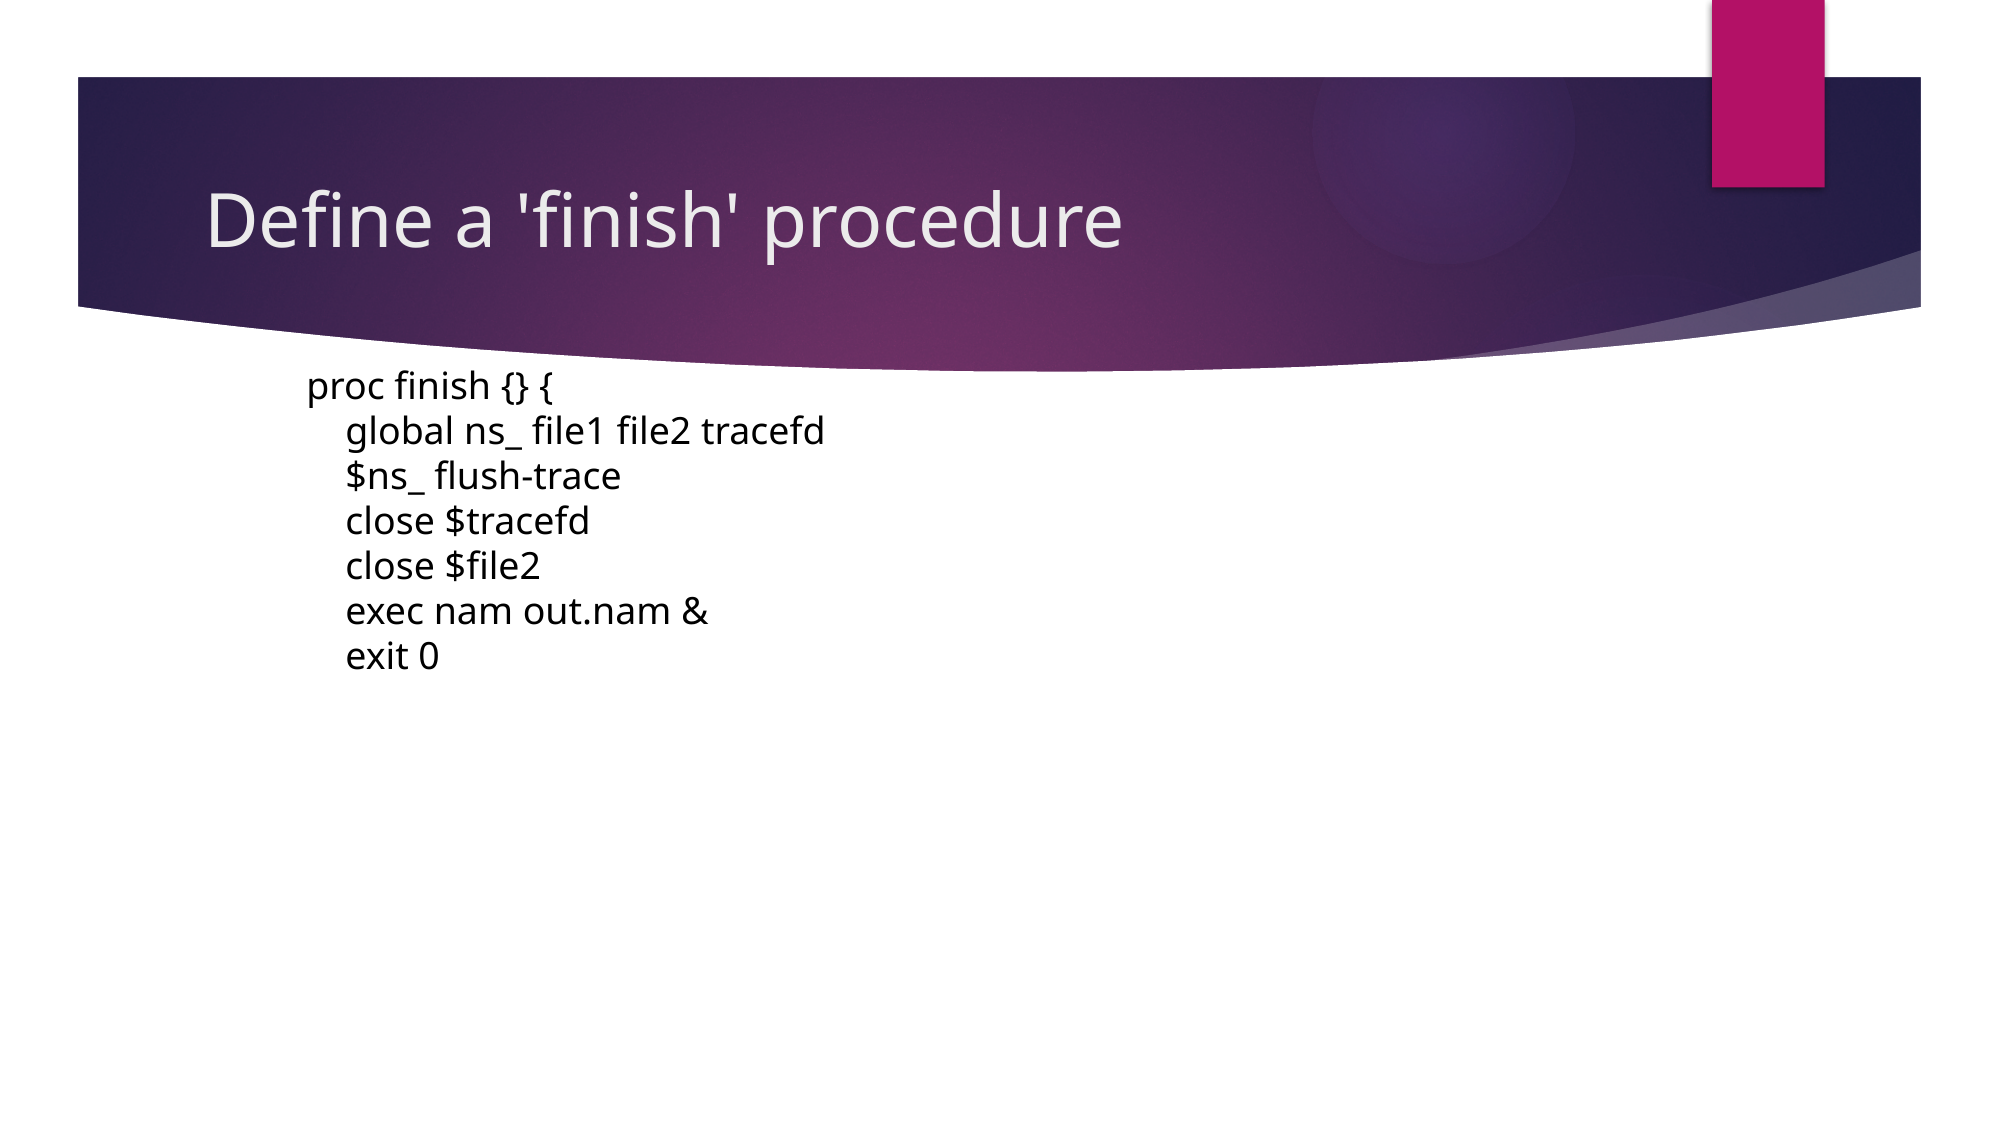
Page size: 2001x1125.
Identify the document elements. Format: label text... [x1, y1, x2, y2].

title Define a 'finish' procedure [189, 159, 1627, 276]
text_box proc finish {} { global ns_ file1 file2 tracefd $ns_ flush-trace close $tracefd close $file2 exec nam out.nam & exit 0 [291, 354, 1019, 775]
